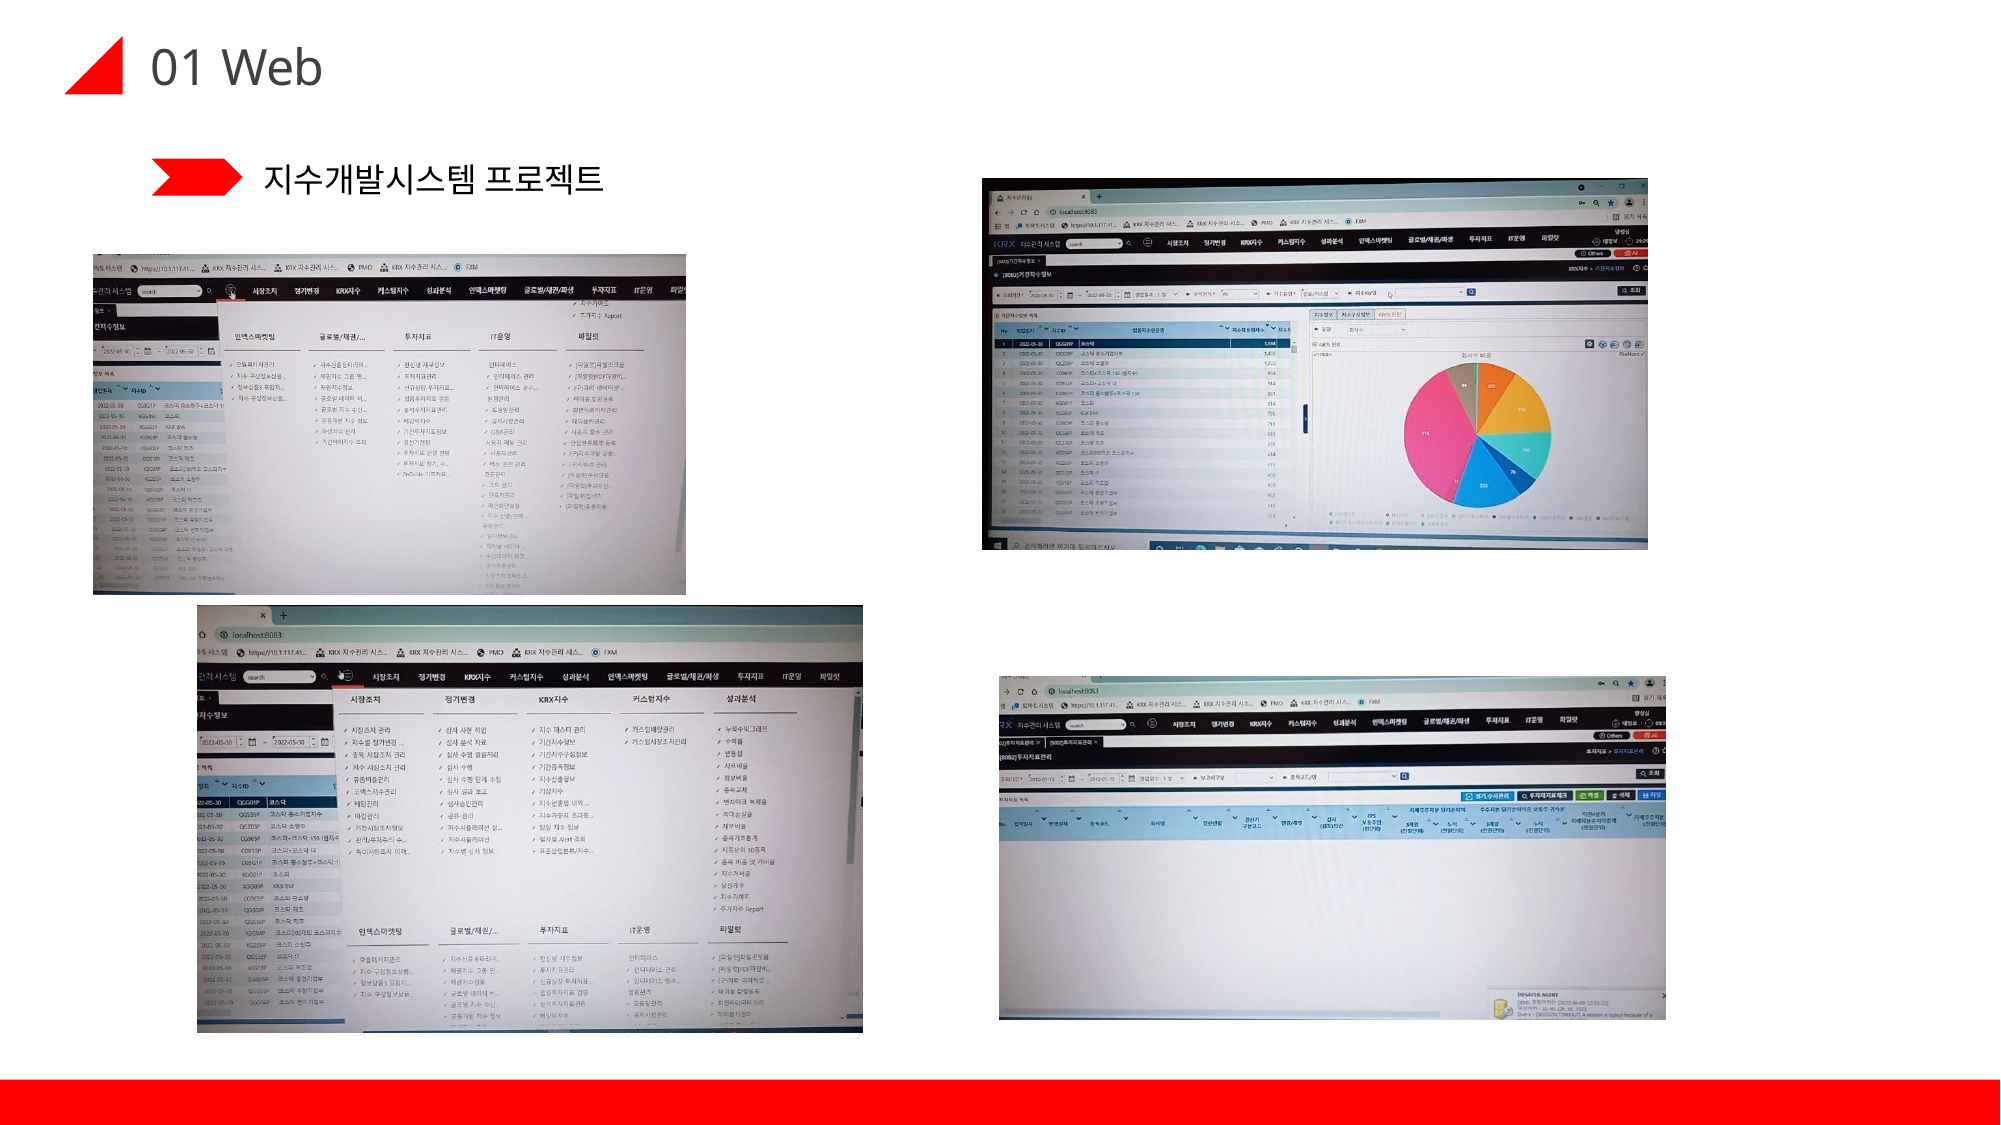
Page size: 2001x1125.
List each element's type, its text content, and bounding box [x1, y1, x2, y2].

picture [999, 675, 1666, 1020]
title 01 Web [148, 33, 546, 224]
picture [981, 178, 1648, 551]
picture [93, 254, 686, 595]
text_box 지수개발시스템 프로젝트 [261, 156, 644, 199]
picture [196, 605, 863, 1033]
text_box [151, 158, 243, 196]
